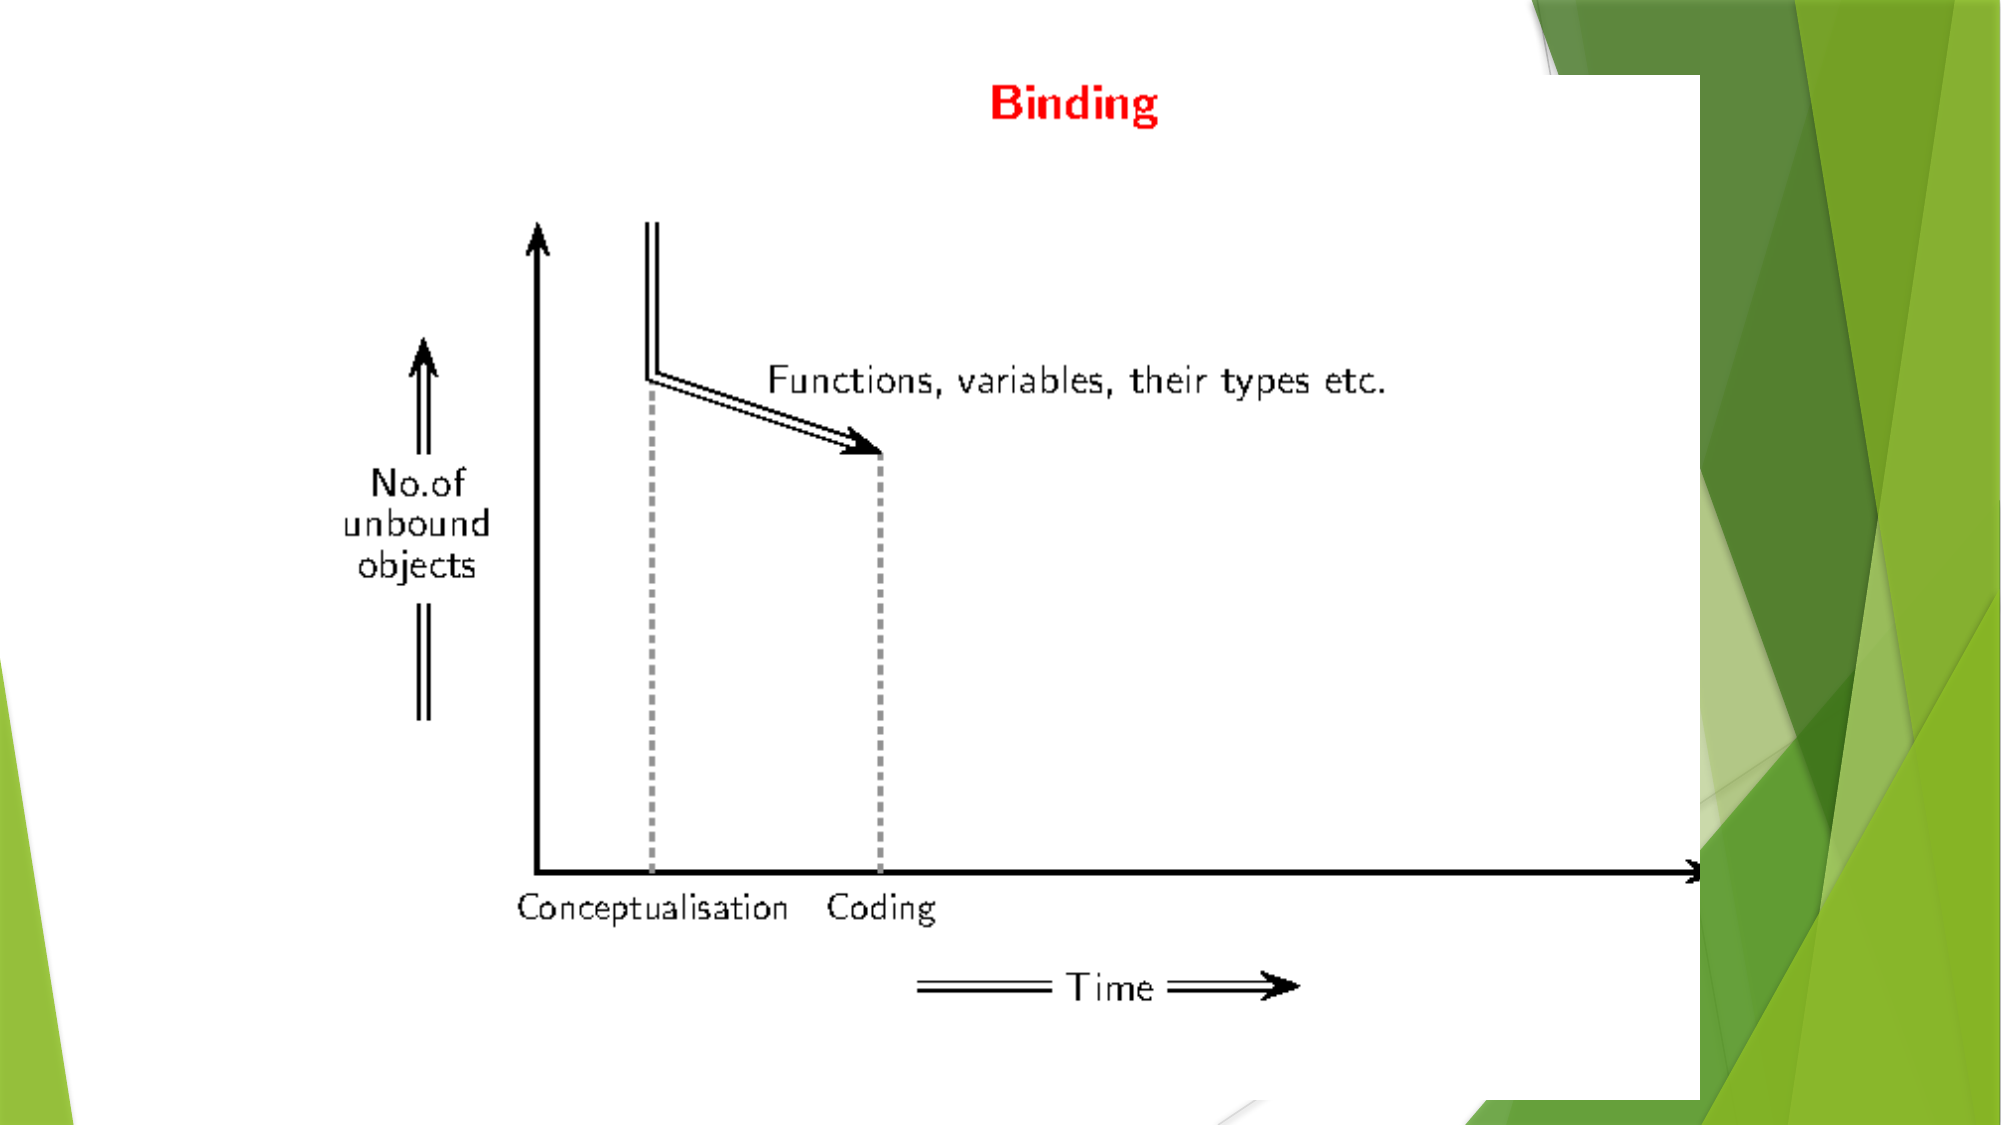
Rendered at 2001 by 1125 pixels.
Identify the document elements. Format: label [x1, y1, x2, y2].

picture [324, 74, 1701, 1101]
